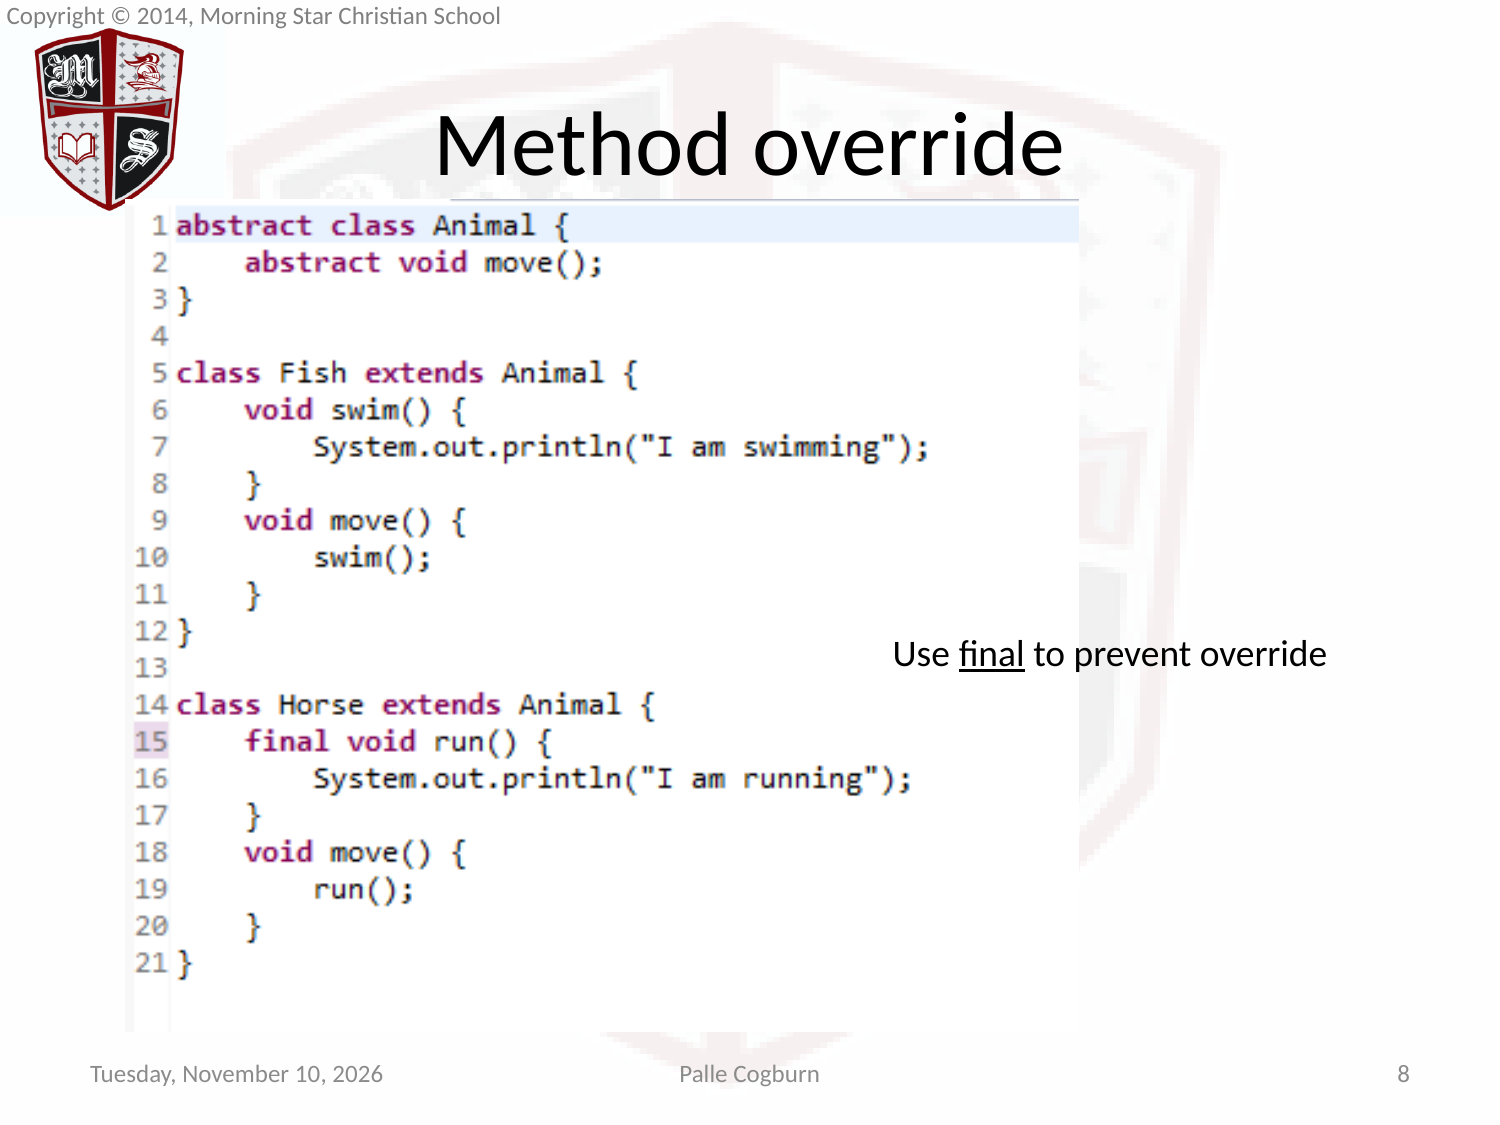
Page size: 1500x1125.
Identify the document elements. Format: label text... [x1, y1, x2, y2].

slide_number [75, 1042, 425, 1103]
picture [0, 24, 225, 217]
footer Palle Cogburn [512, 1042, 988, 1103]
picture [124, 199, 1080, 1032]
title Method override [75, 45, 1425, 233]
slide_number 8 [1074, 1042, 1425, 1103]
text_box Use final to prevent override [1084, 621, 1343, 682]
